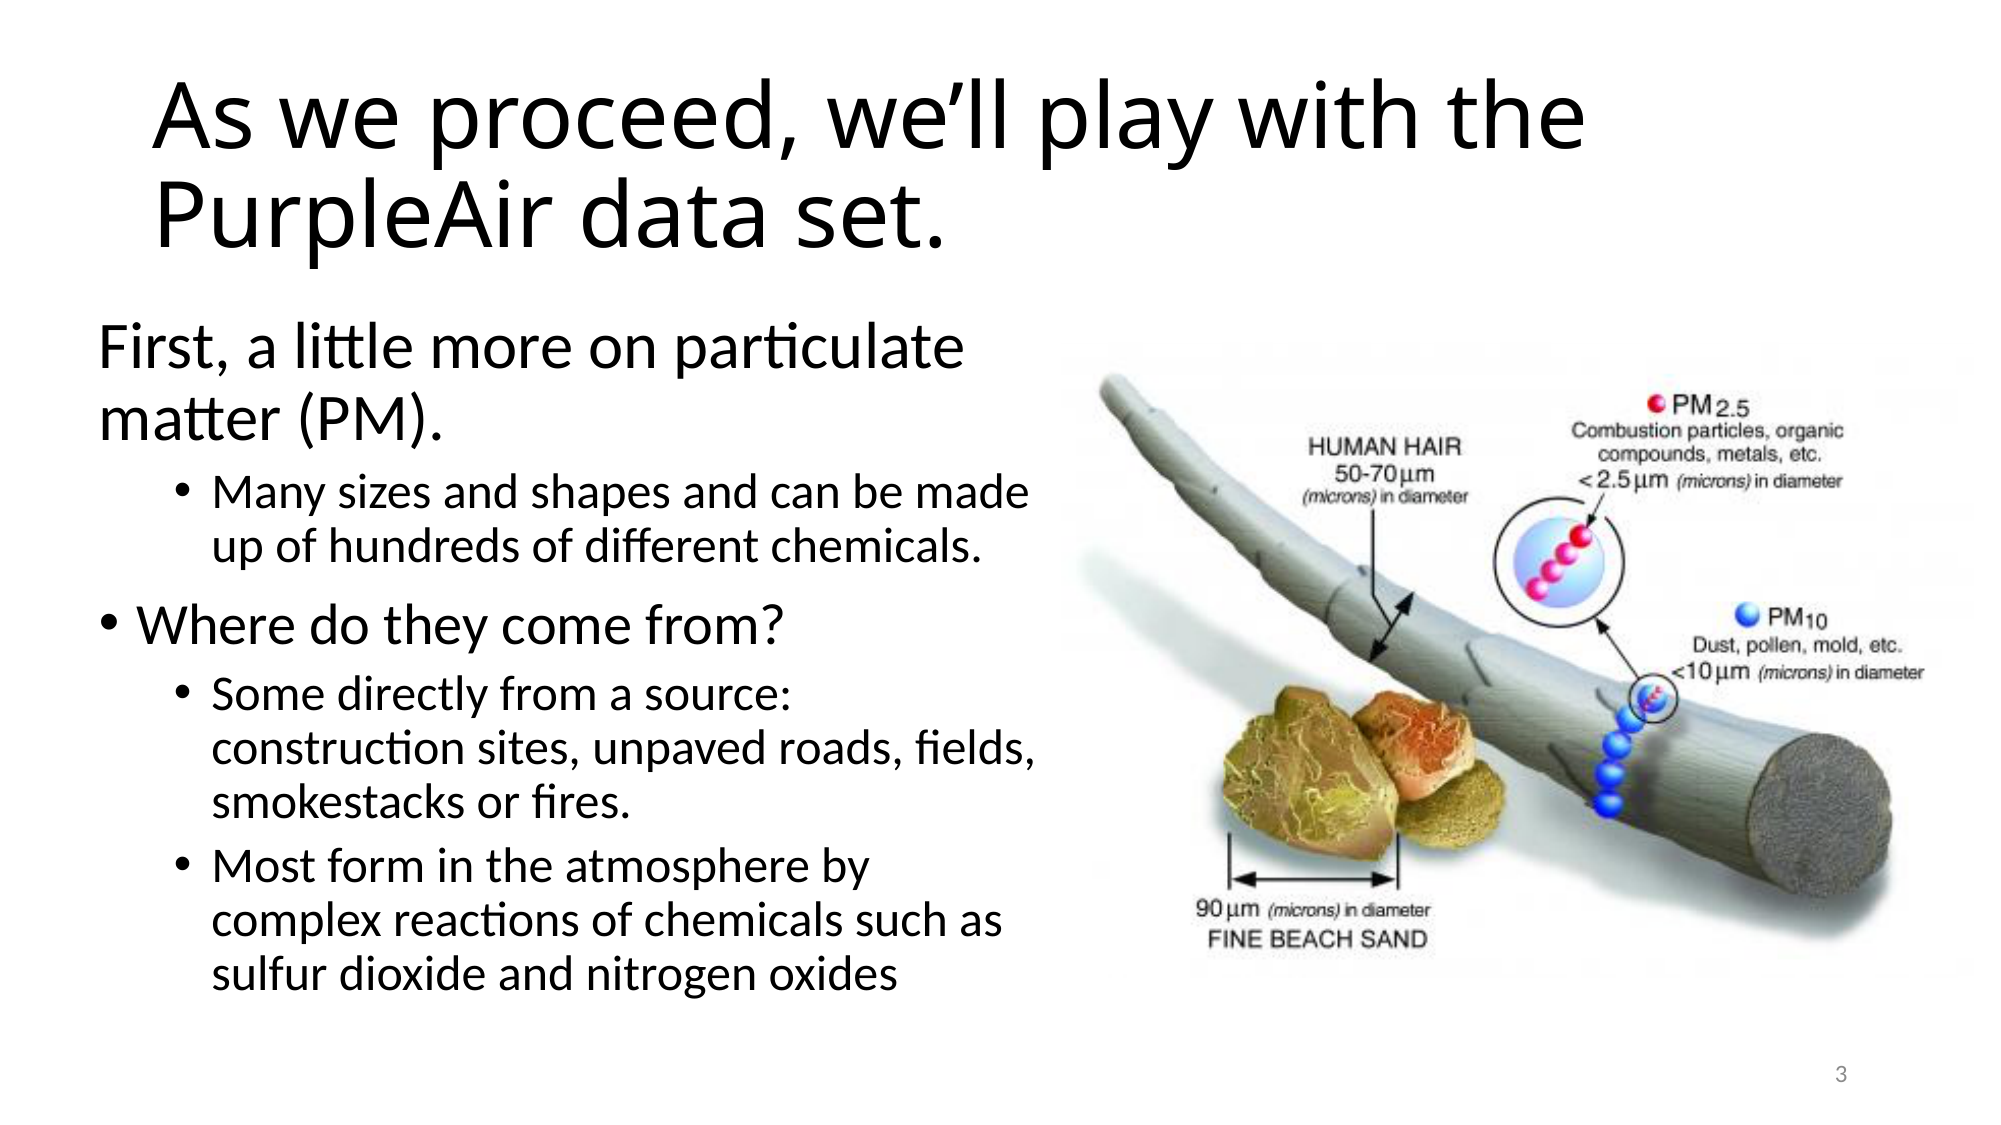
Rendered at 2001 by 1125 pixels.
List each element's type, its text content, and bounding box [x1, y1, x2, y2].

slide_number 3 [1412, 1042, 1863, 1103]
picture [1061, 342, 1974, 978]
title As we proceed, we’ll play with the PurpleAir data set. [137, 59, 1863, 278]
list First, a little more on particulate matter (PM). Many sizes and shapes and can be made up of hundreds of different chemicals. Where do they come from? Some directly from a source: construction sites, unpaved roads, fields, smokestacks or fires. Most form in the atmosphere by complex reactions of chemicals such as sulfur dioxide and nitrogen oxides [83, 303, 1062, 1017]
